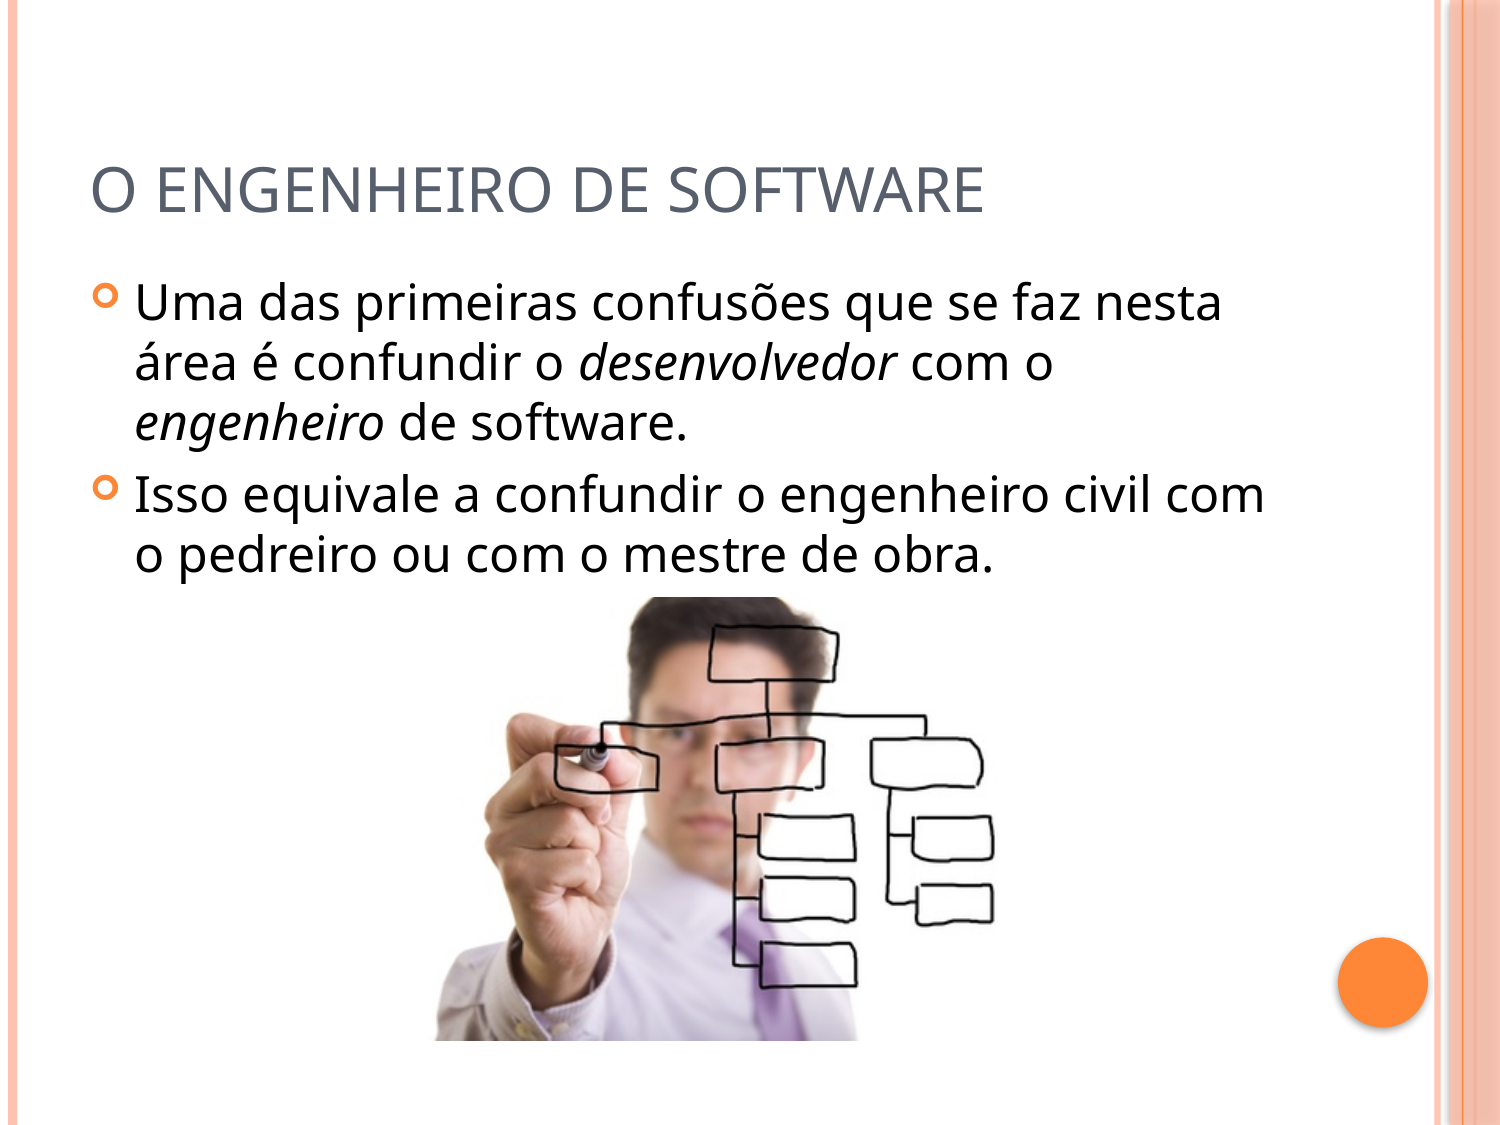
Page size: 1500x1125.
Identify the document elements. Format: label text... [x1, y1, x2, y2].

list Uma das primeiras confusões que se faz nesta área é confundir o desenvolvedor com o engenheiro de software. Isso equivale a confundir o engenheiro civil com o pedreiro ou com o mestre de obra. [75, 262, 1300, 1062]
title O Engenheiro de Software [75, 45, 1300, 233]
picture [359, 597, 1024, 1041]
